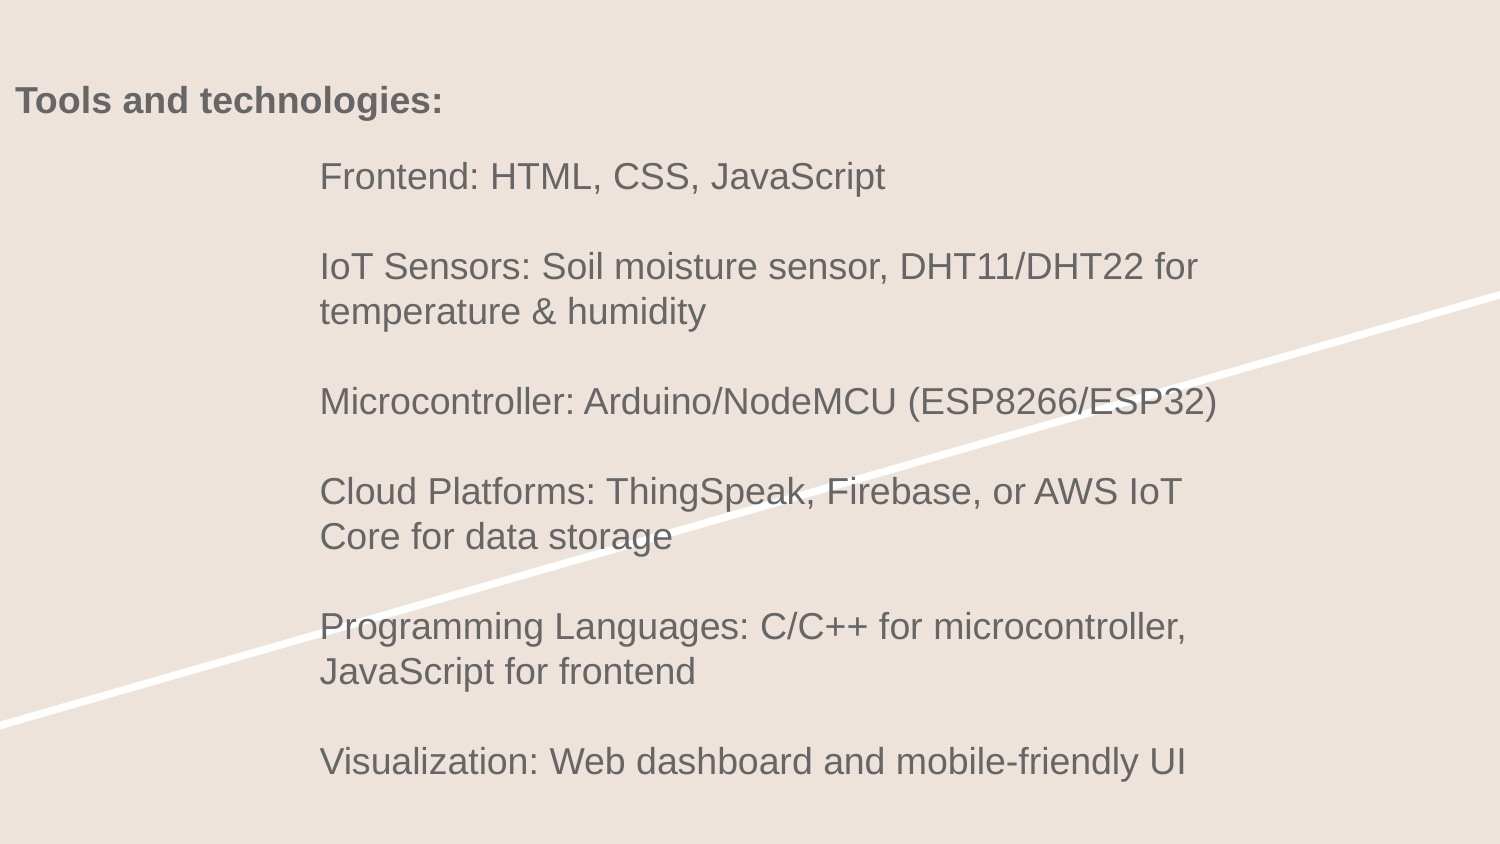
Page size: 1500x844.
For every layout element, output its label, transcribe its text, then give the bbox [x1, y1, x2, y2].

text_box Tools and technologies: [0, 61, 1500, 137]
text_box Frontend: HTML, CSS, JavaScript IoT Sensors: Soil moisture sensor, DHT11/DHT22 for temperature & humidity Microcontroller: Arduino/NodeMCU (ESP8266/ESP32) Cloud Platforms: ThingSpeak, Firebase, or AWS IoT Core for data storage Programming Languages: C/C++ for microcontroller, JavaScript for frontend Visualization: Web dashboard and mobile-friendly UI [304, 137, 1254, 844]
